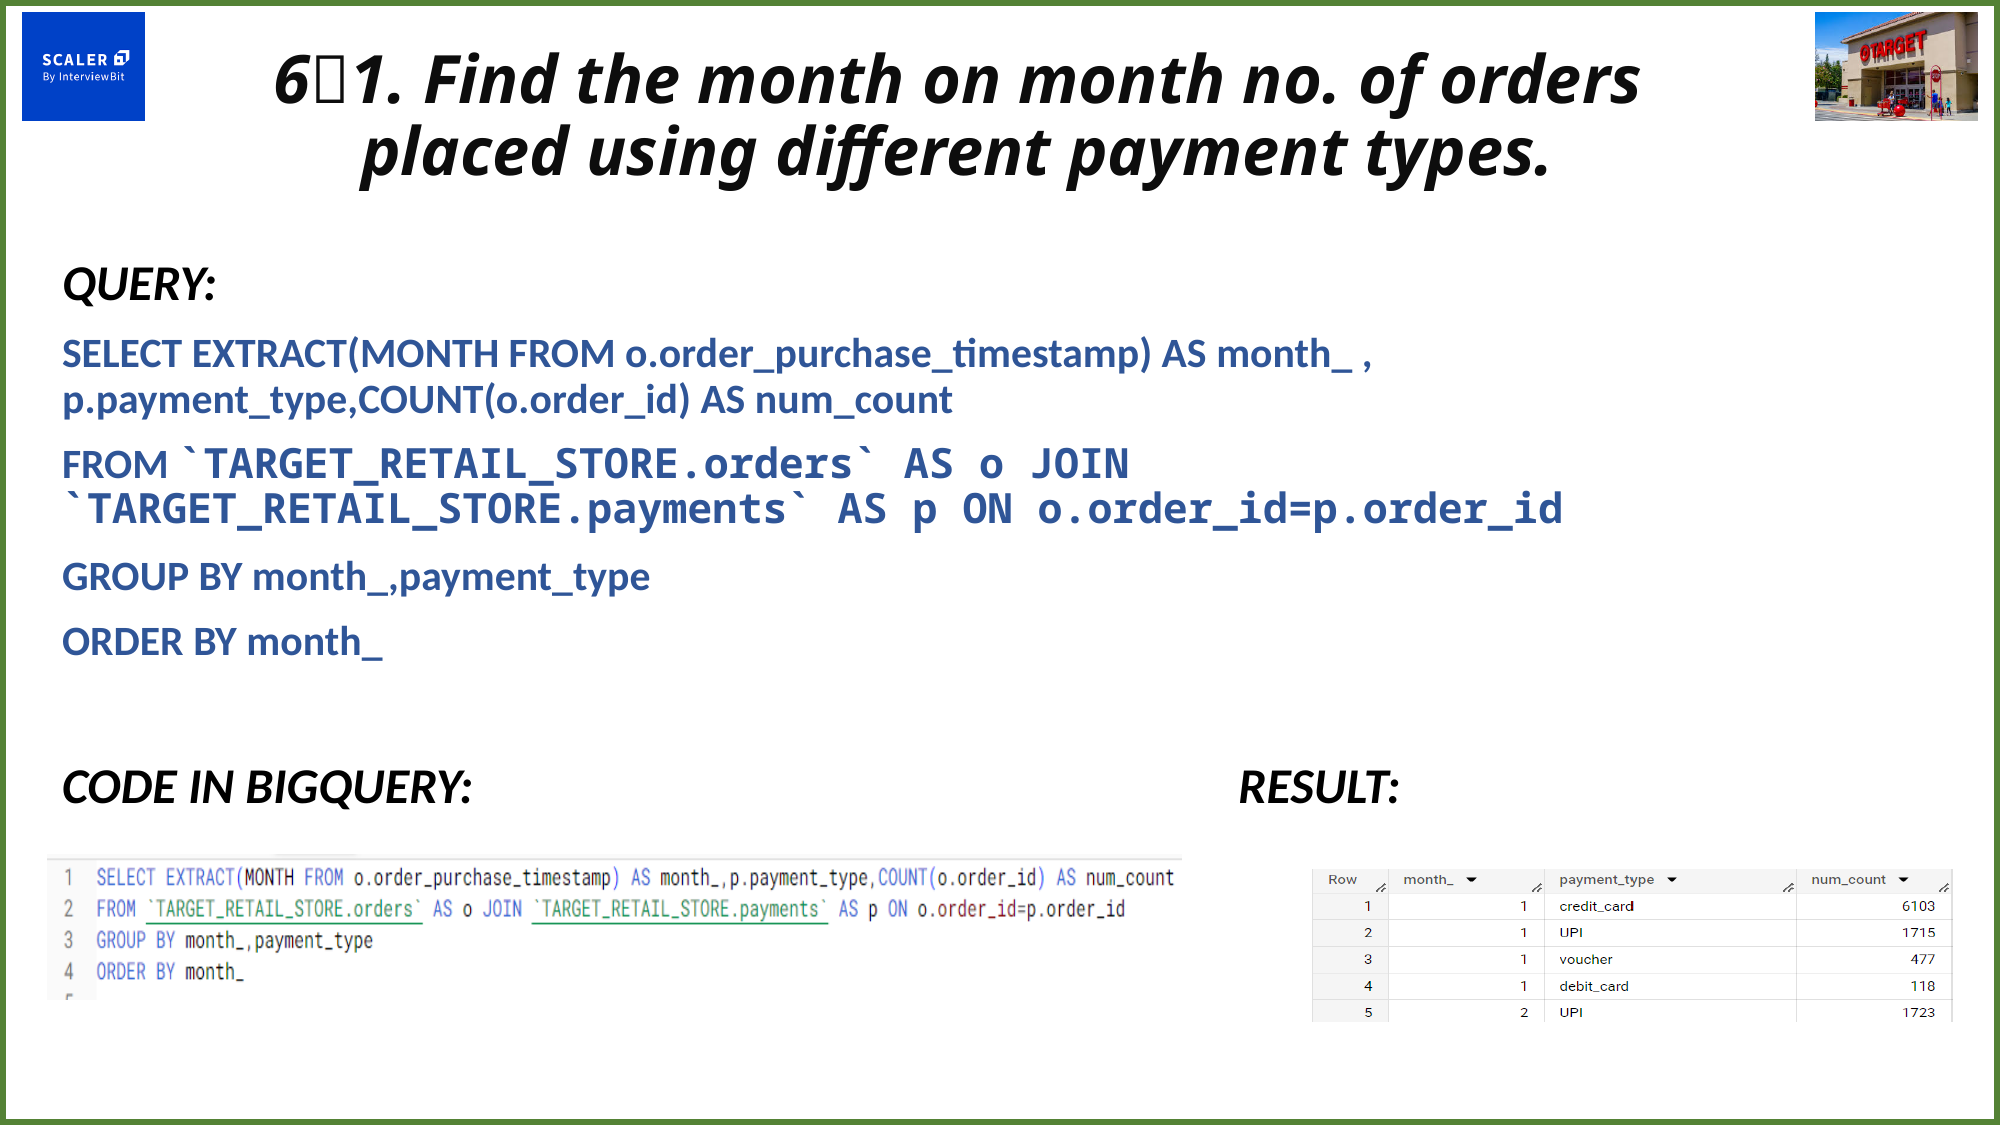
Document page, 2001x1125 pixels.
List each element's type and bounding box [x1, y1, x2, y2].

picture [21, 12, 145, 121]
picture [46, 854, 1182, 1000]
picture [1312, 869, 1953, 1022]
picture [1815, 12, 1978, 121]
text_box [0, 0, 2000, 1125]
